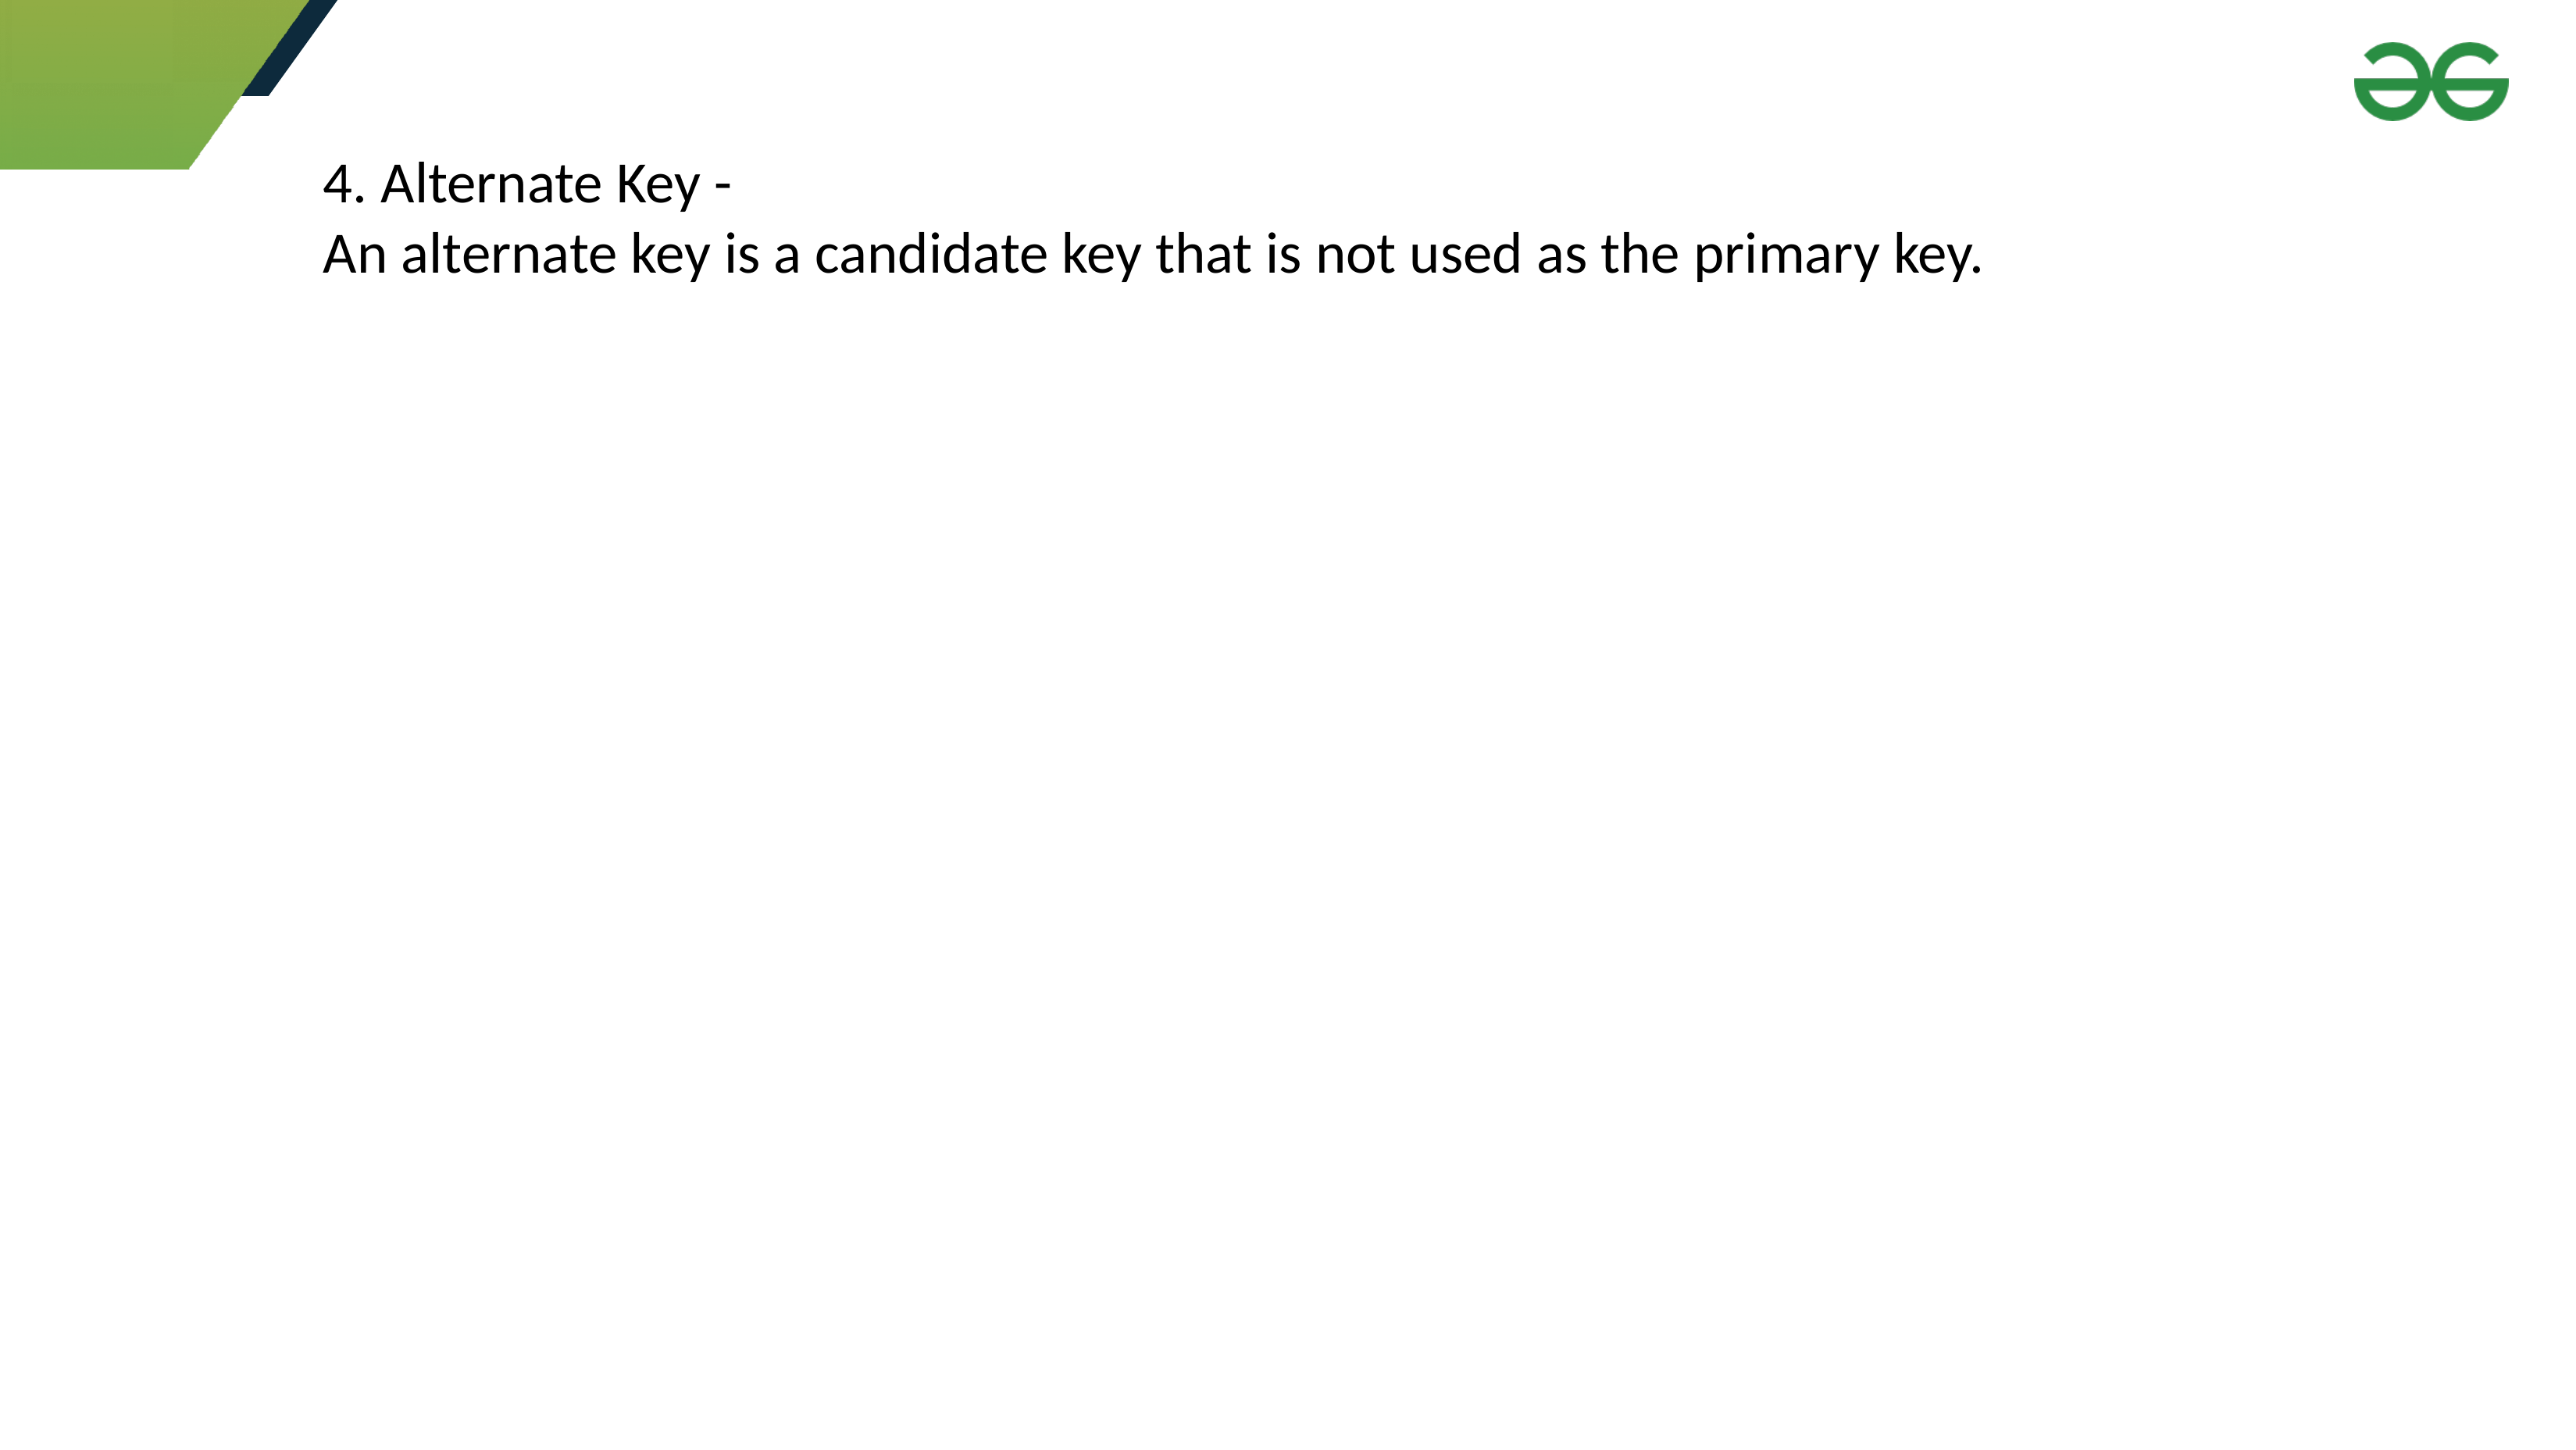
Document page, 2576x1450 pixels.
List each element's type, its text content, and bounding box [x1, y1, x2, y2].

picture [2353, 41, 2509, 121]
picture [0, 0, 309, 170]
text_box 4. Alternate Key - An alternate key is a candidate key that is not used as the primary key. [311, 138, 2157, 291]
